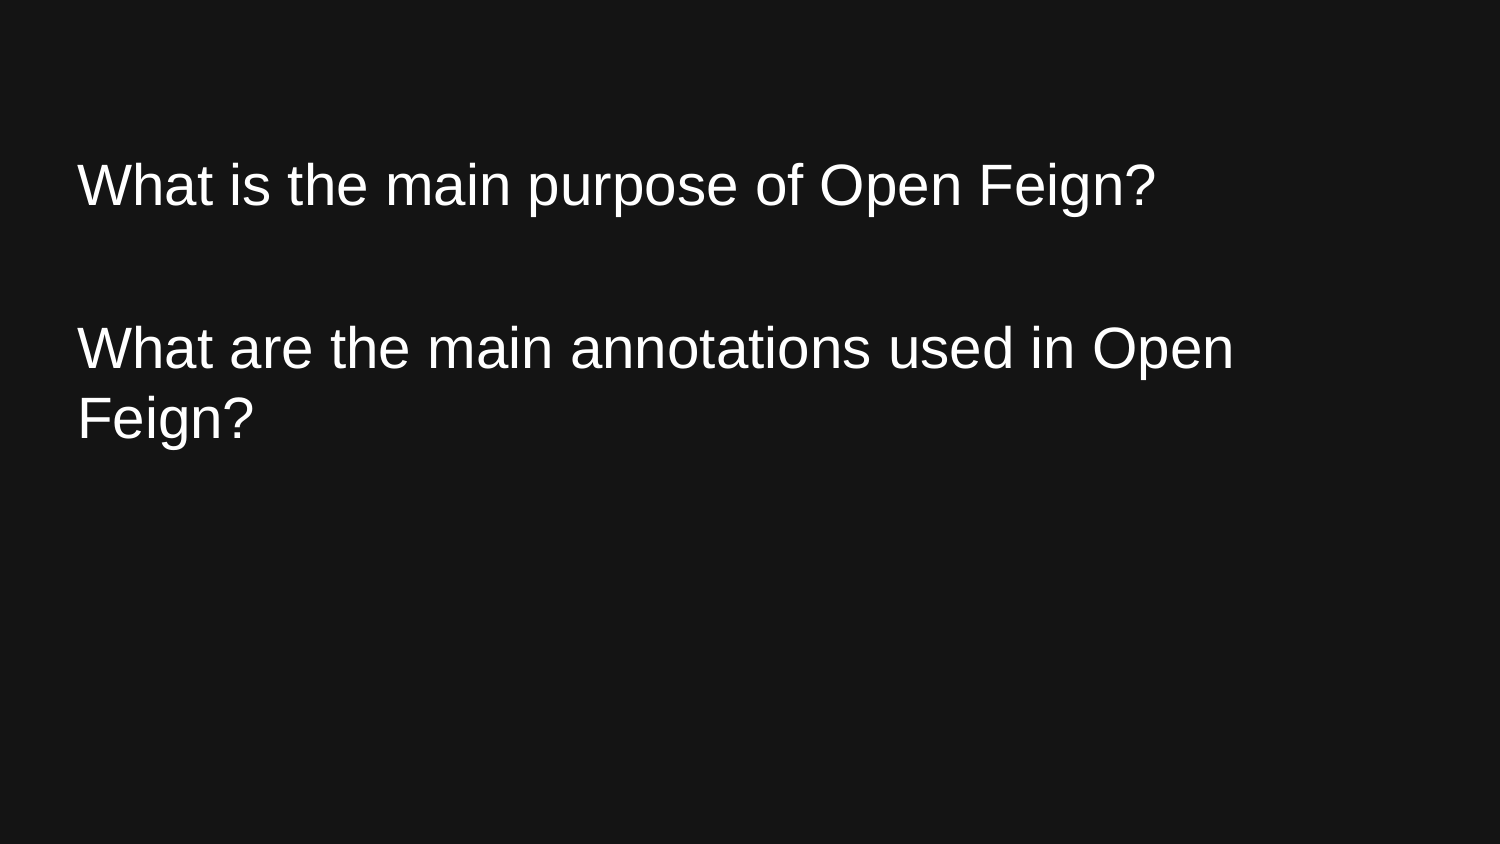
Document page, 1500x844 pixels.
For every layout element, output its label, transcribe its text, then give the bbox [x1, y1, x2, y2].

list What is the main purpose of Open Feign? What are the main annotations used in Open Feign? [62, 139, 1438, 709]
